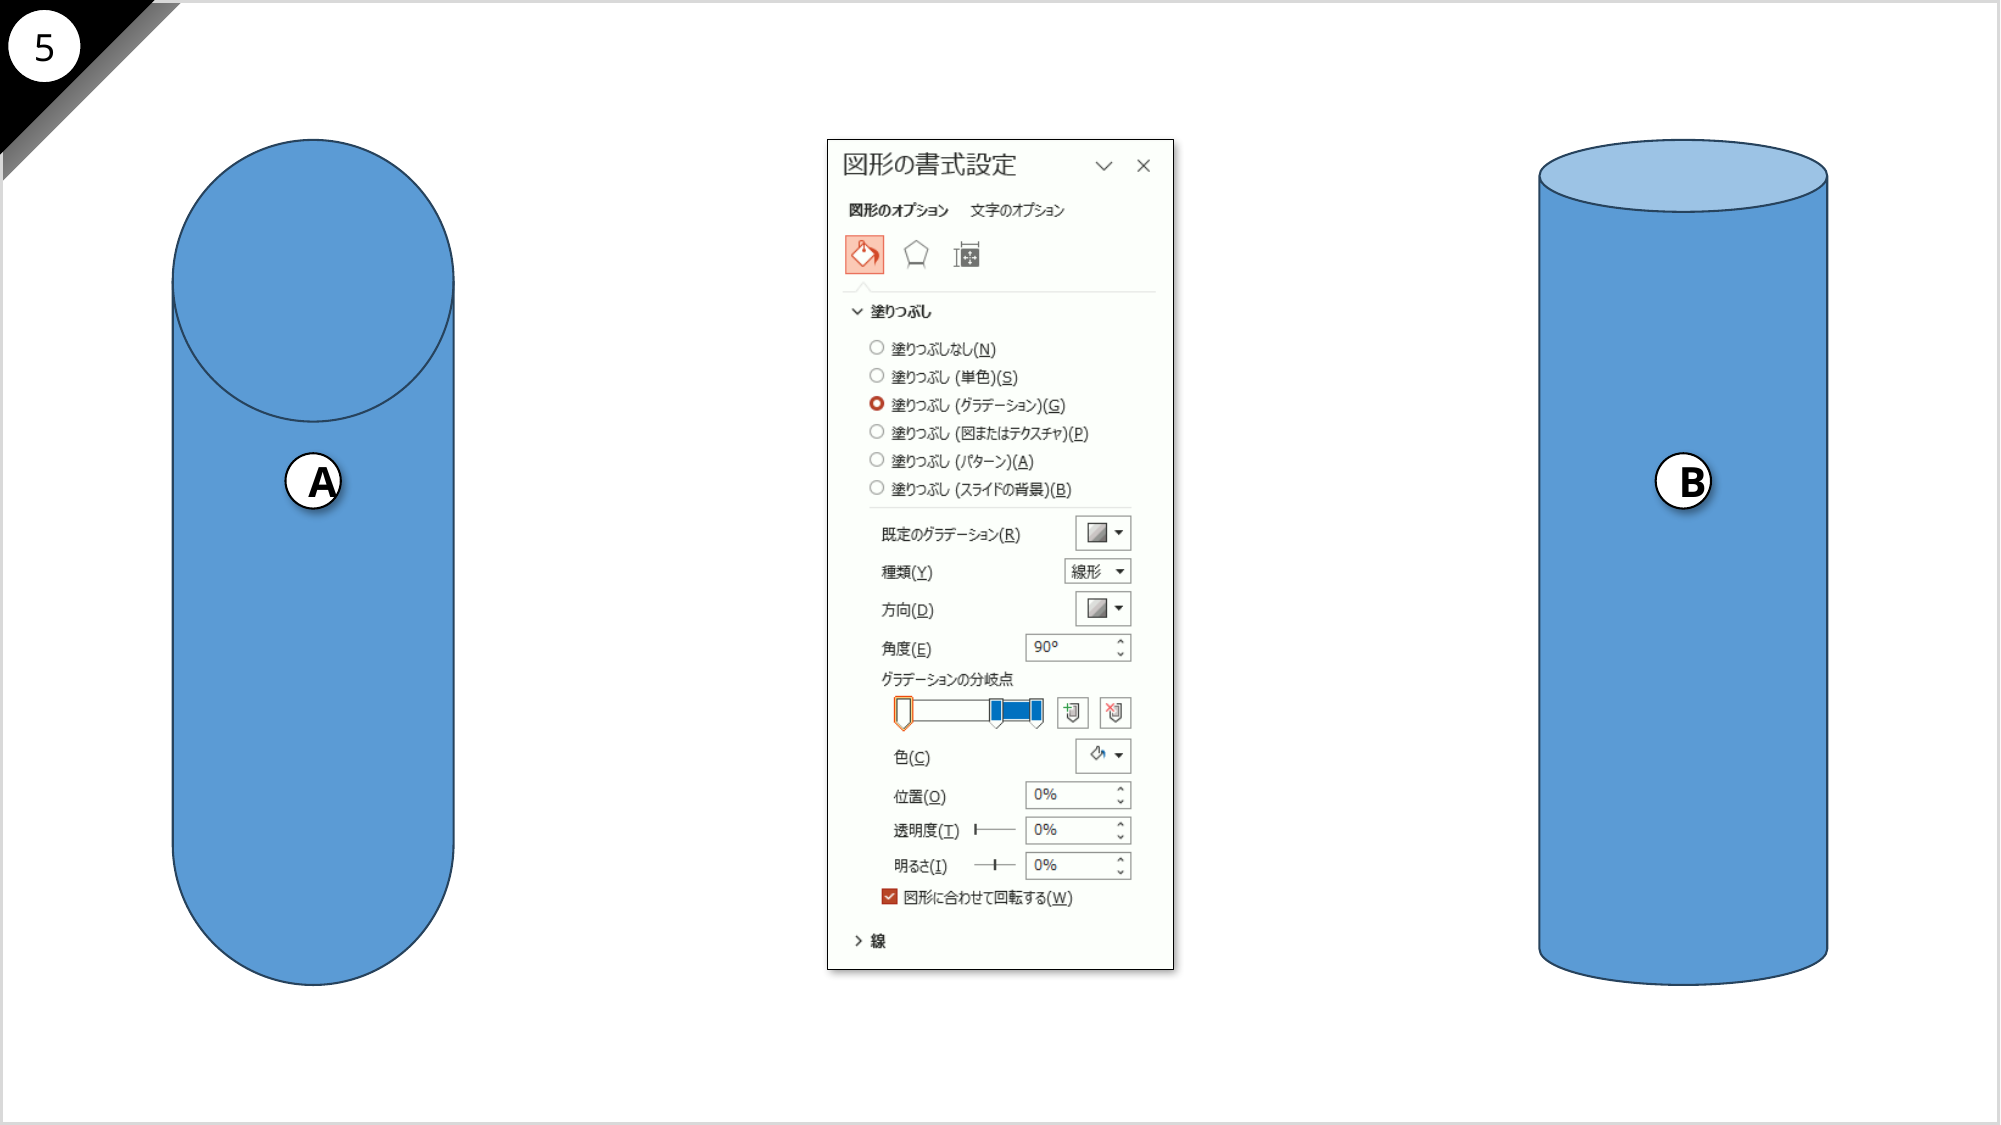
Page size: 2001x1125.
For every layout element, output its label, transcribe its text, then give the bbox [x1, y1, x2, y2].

text_box B [1654, 452, 1713, 510]
text_box [171, 138, 455, 987]
text_box [1538, 138, 1829, 986]
picture [828, 140, 1173, 969]
text_box 5 [19, 16, 71, 77]
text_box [1541, 141, 1825, 210]
text_box A [284, 452, 342, 510]
